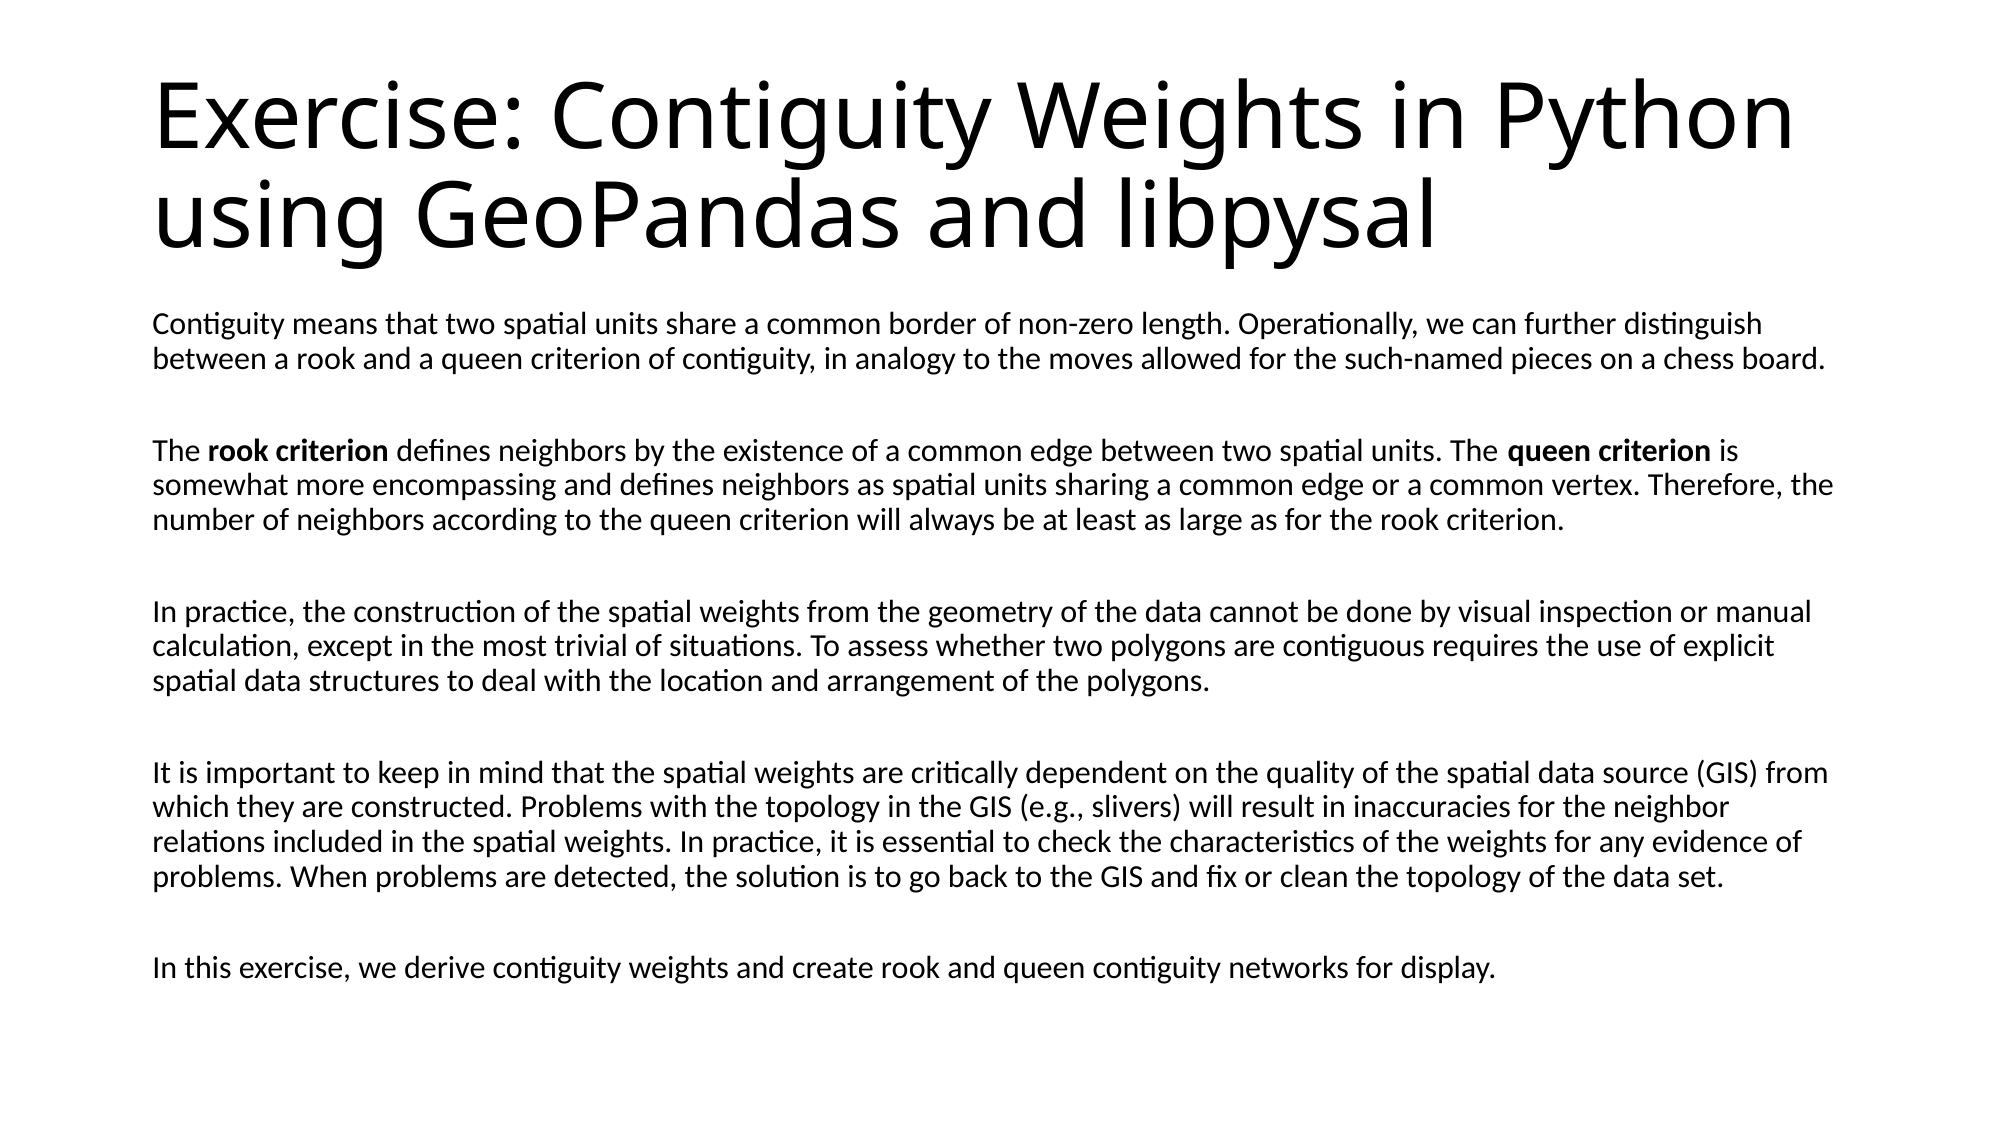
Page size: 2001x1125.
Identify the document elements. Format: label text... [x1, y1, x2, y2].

list Contiguity means that two spatial units share a common border of non-zero length. Operationally, we can further distinguish between a rook and a queen criterion of contiguity, in analogy to the moves allowed for the such-named pieces on a chess board. The rook criterion defines neighbors by the existence of a common edge between two spatial units. The queen criterion is somewhat more encompassing and defines neighbors as spatial units sharing a common edge or a common vertex. Therefore, the number of neighbors according to the queen criterion will always be at least as large as for the rook criterion. In practice, the construction of the spatial weights from the geometry of the data cannot be done by visual inspection or manual calculation, except in the most trivial of situations. To assess whether two polygons are contiguous requires the use of explicit spatial data structures to deal with the location and arrangement of the polygons. It is important to keep in mind that the spatial weights are critically dependent on the quality of the spatial data source (GIS) from which they are constructed. Problems with the topology in the GIS (e.g., slivers) will result in inaccuracies for the neighbor relations included in the spatial weights. In practice, it is essential to check the characteristics of the weights for any evidence of problems. When problems are detected, the solution is to go back to the GIS and fix or clean the topology of the data set. In this exercise, we derive contiguity weights and create rook and queen contiguity networks for display. [137, 299, 1863, 1014]
title Exercise: Contiguity Weights in Python using GeoPandas and libpysal [137, 59, 1863, 278]
